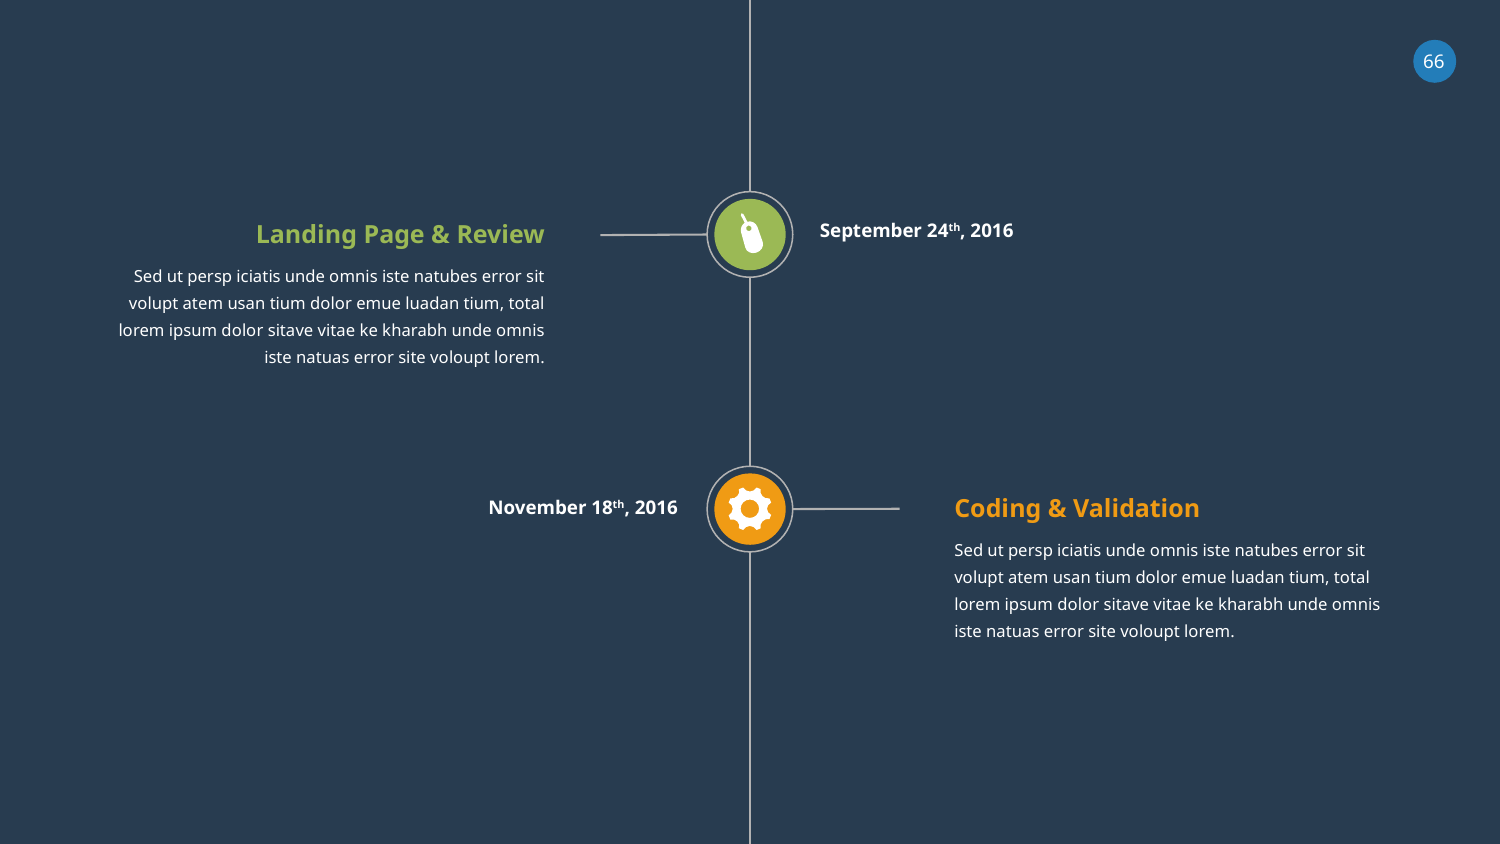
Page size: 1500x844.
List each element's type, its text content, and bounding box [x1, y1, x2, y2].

text_box Coding & Validation [954, 492, 1388, 524]
text_box [789, 217, 793, 252]
text_box Landing Page & Review [112, 218, 546, 250]
text_box November 18th, 2016 [434, 495, 678, 519]
text_box Sed ut persp iciatis unde omnis iste natubes error sit volupt atem usan tium dolor emue luadan tium, total lorem ipsum dolor sitave vitae ke kharabh unde omnis iste natuas error site voloupt lorem. [112, 259, 546, 366]
text_box [789, 514, 793, 527]
text_box [730, 466, 746, 471]
text_box [751, 191, 771, 197]
text_box [752, 466, 770, 471]
text_box September 24th, 2016 [819, 218, 1063, 242]
text_box [729, 191, 747, 197]
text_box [714, 198, 786, 271]
text_box Sed ut persp iciatis unde omnis iste natubes error sit volupt atem usan tium dolor emue luadan tium, total lorem ipsum dolor sitave vitae ke kharabh unde omnis iste natuas error site voloupt lorem. [954, 533, 1388, 640]
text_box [714, 473, 786, 545]
text_box [789, 491, 793, 510]
